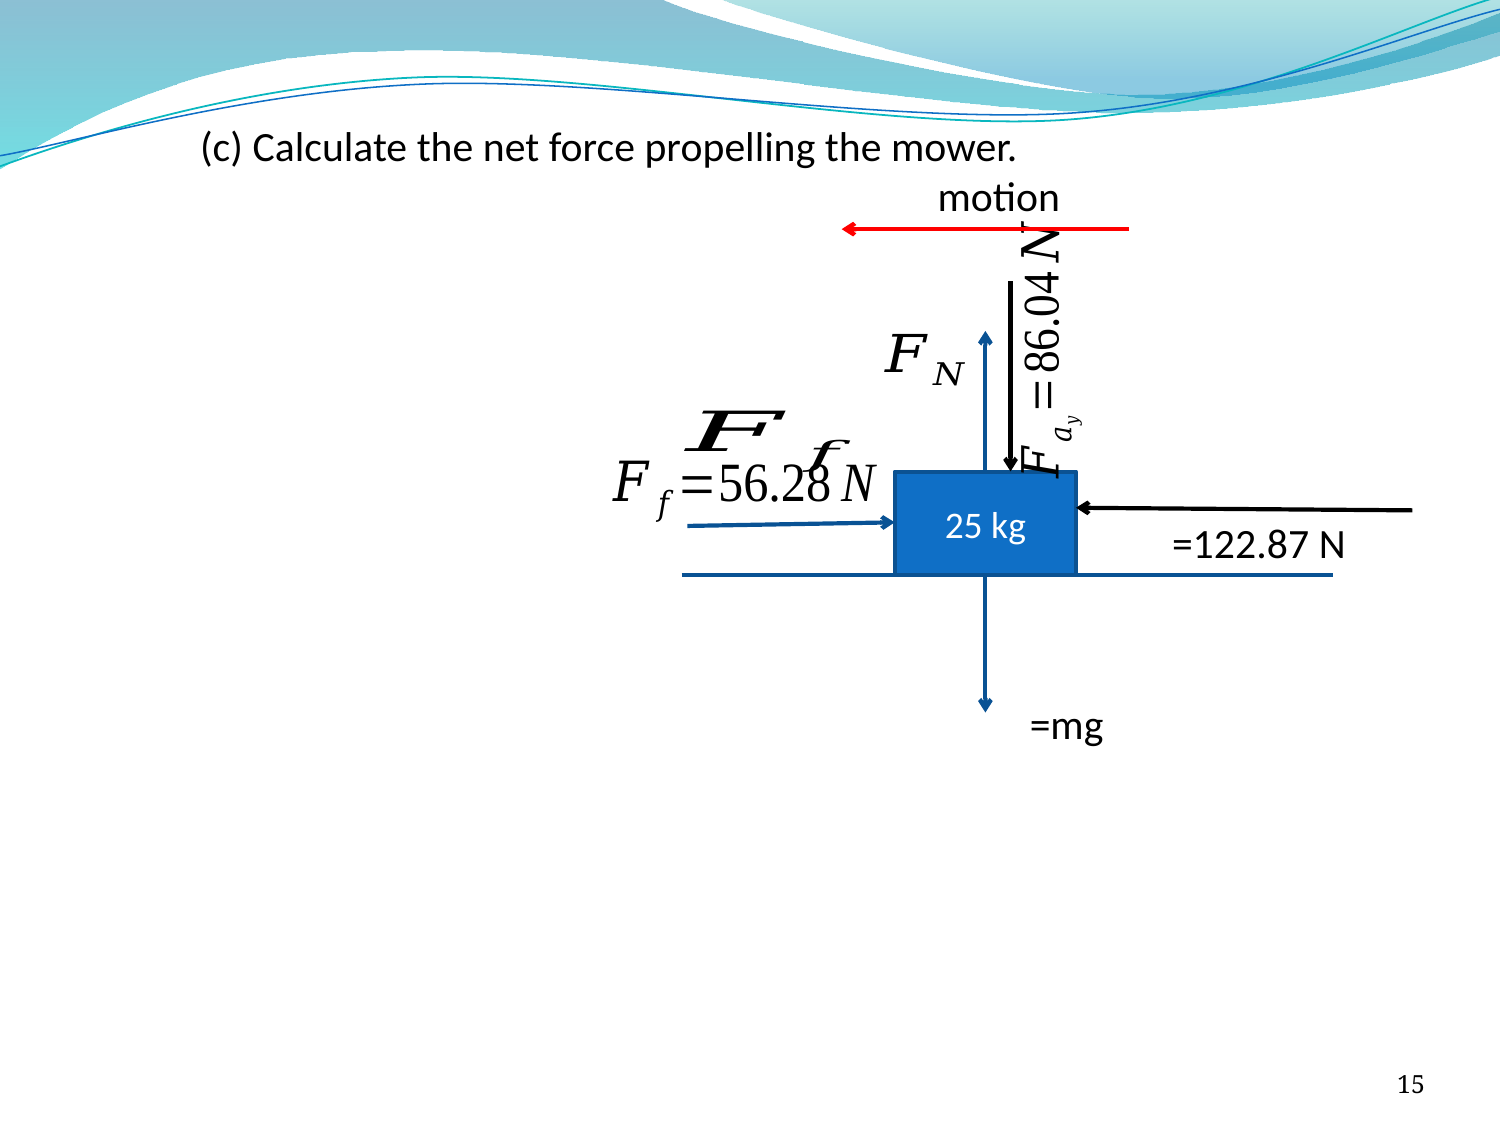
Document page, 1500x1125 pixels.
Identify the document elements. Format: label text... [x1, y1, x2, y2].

text_box motion [922, 162, 1088, 228]
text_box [1075, 507, 1413, 511]
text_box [893, 526, 897, 537]
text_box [1072, 509, 1078, 521]
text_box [687, 522, 895, 527]
slide_number 15 [1299, 1042, 1425, 1103]
text_box 25 kg [893, 470, 1078, 574]
